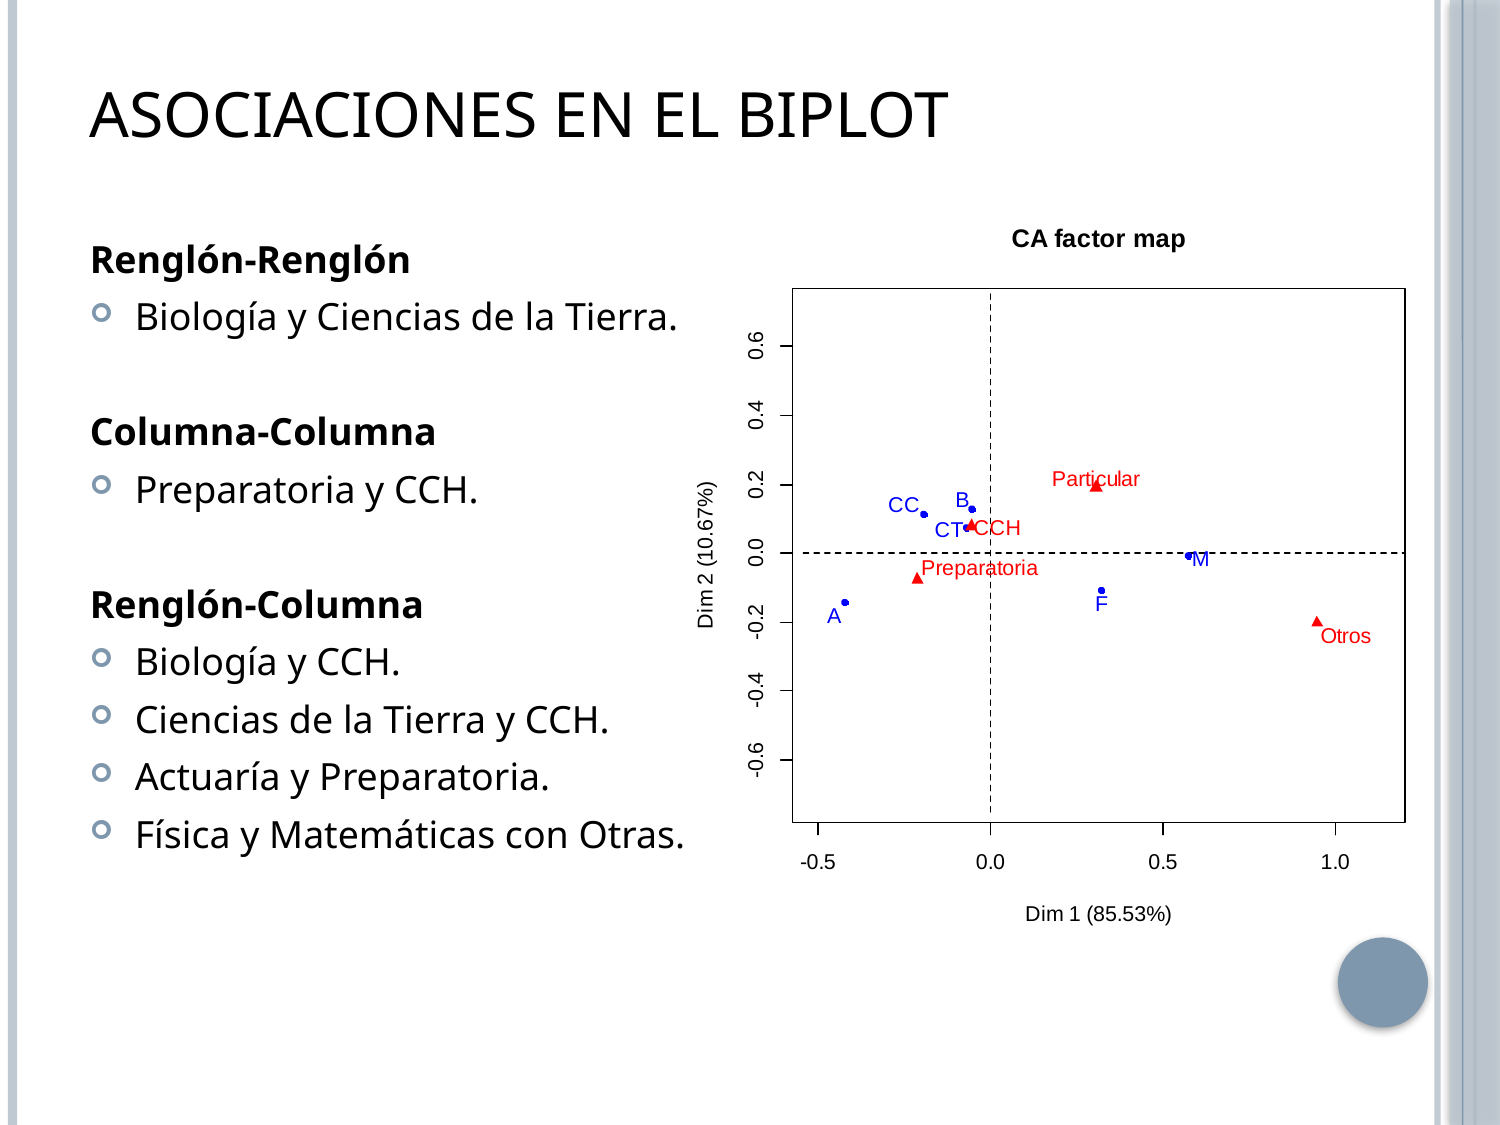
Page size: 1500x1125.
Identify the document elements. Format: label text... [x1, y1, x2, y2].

list Renglón-Renglón Biología y Ciencias de la Tierra. Columna-Columna Preparatoria y CCH. Renglón-Columna Biología y CCH. Ciencias de la Tierra y CCH. Actuaría y Preparatoria. Física y Matemáticas con Otras. [75, 228, 703, 1106]
title Asociaciones en el Biplot [75, 45, 1300, 228]
picture [687, 183, 1459, 953]
